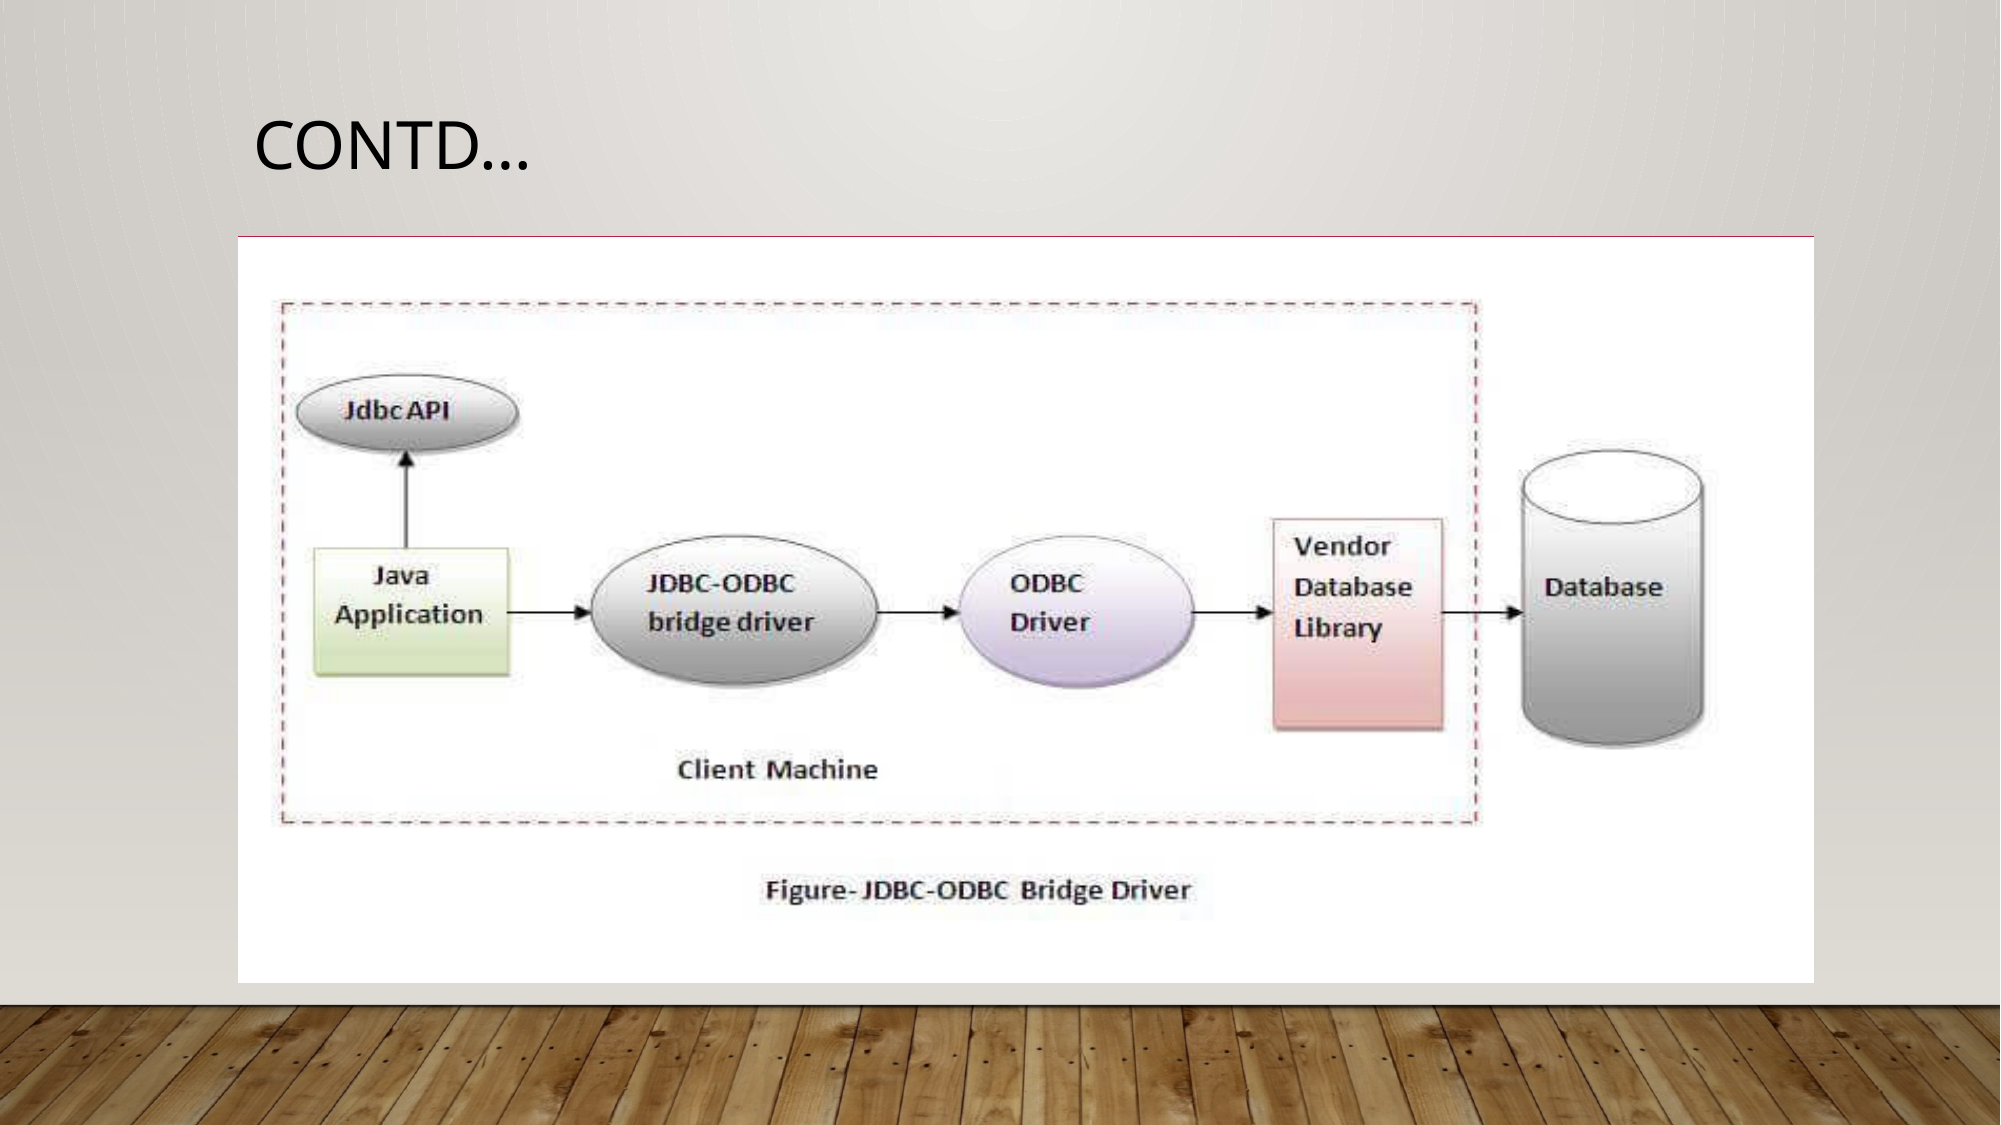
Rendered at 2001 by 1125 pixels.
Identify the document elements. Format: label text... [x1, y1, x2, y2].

picture [0, 1005, 2000, 1125]
title Contd… [238, 104, 1814, 237]
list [237, 237, 1814, 983]
